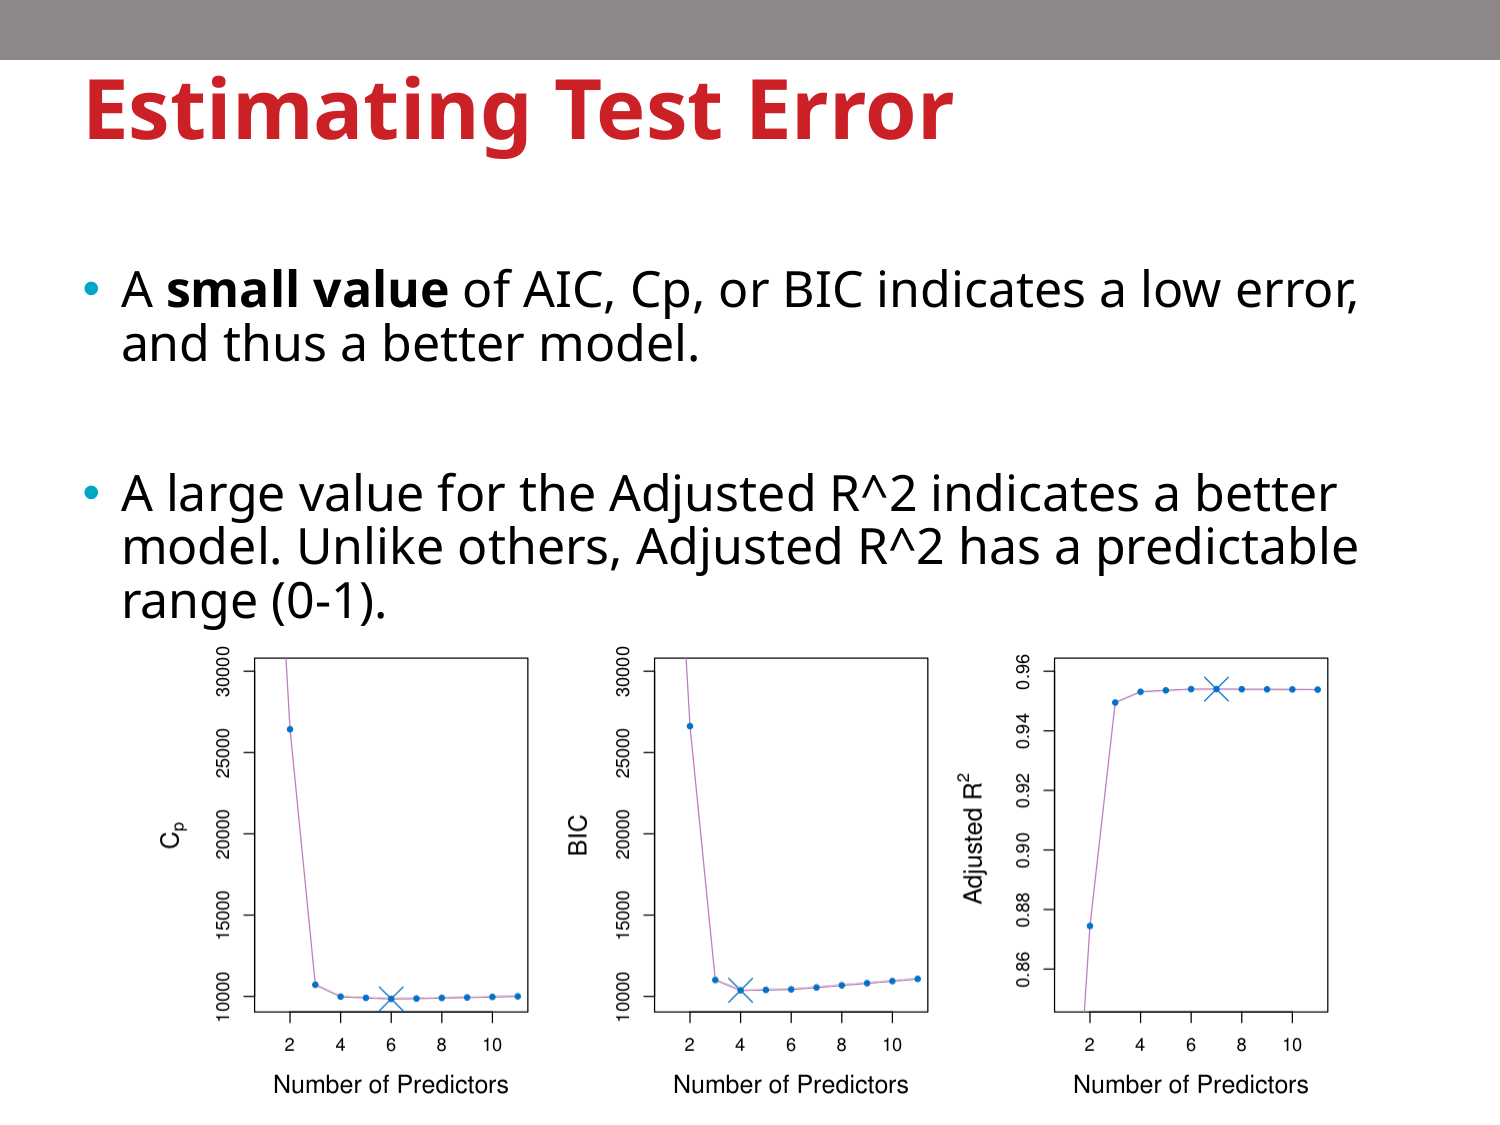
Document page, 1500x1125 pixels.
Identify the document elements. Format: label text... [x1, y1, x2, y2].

list A small value of AIC, Cp, or BIC indicates a low error, and thus a better model. A large value for the Adjusted R^2 indicates a better model. Unlike others, Adjusted R^2 has a predictable range (0-1). [75, 256, 1425, 1125]
picture [148, 637, 1351, 1119]
title Estimating Test Error [75, 59, 1425, 166]
